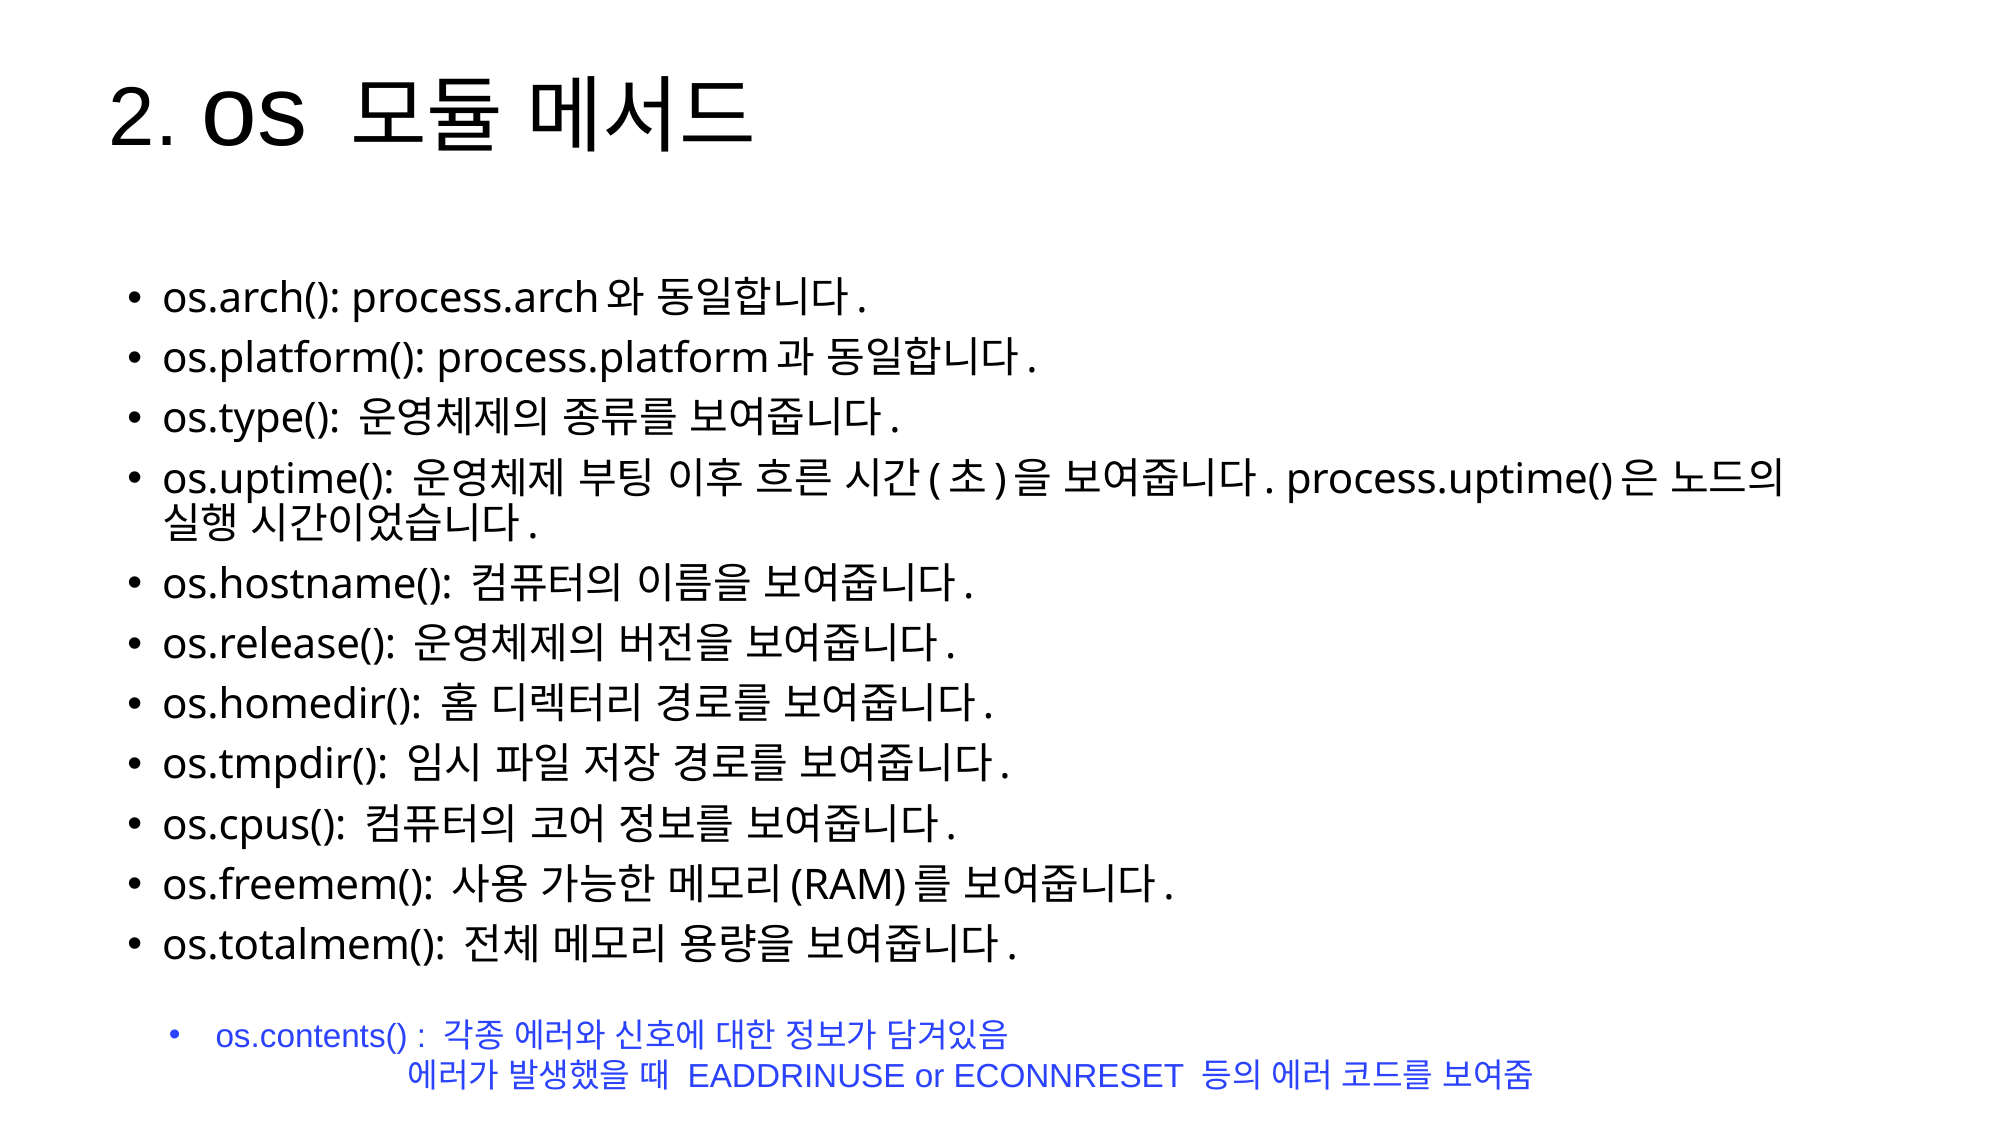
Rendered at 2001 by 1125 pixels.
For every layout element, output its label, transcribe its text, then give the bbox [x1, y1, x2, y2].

text_box 2. os 모듈 메서드 [94, 51, 1820, 269]
text_box os.contents() : 각종 에러와 신호에 대한 정보가 담겨있음 에러가 발생했을 때 EADDRINUSE or ECONNRESET 등의 에러 코드를 보여줌 [153, 1006, 1550, 1102]
text_box os.arch(): process.arch와 동일합니다. os.platform(): process.platform과 동일합니다. os.type(): 운영체제의 종류를 보여줍니다. os.uptime(): 운영체제 부팅 이후 흐른 시간(초)을 보여줍니다. process.uptime()은 노드의 실행 시간이었습니다. os.hostname(): 컴퓨터의 이름을 보여줍니다. os.release(): 운영체제의 버전을 보여줍니다. os.homedir(): 홈 디렉터리 경로를 보여줍니다. os.tmpdir(): 임시 파일 저장 경로를 보여줍니다. os.cpus(): 컴퓨터의 코어 정보를 보여줍니다. os.freemem(): 사용 가능한 메모리(RAM)를 보여줍니다. os.totalmem(): 전체 메모리 용량을 보여줍니다. [112, 268, 1838, 983]
